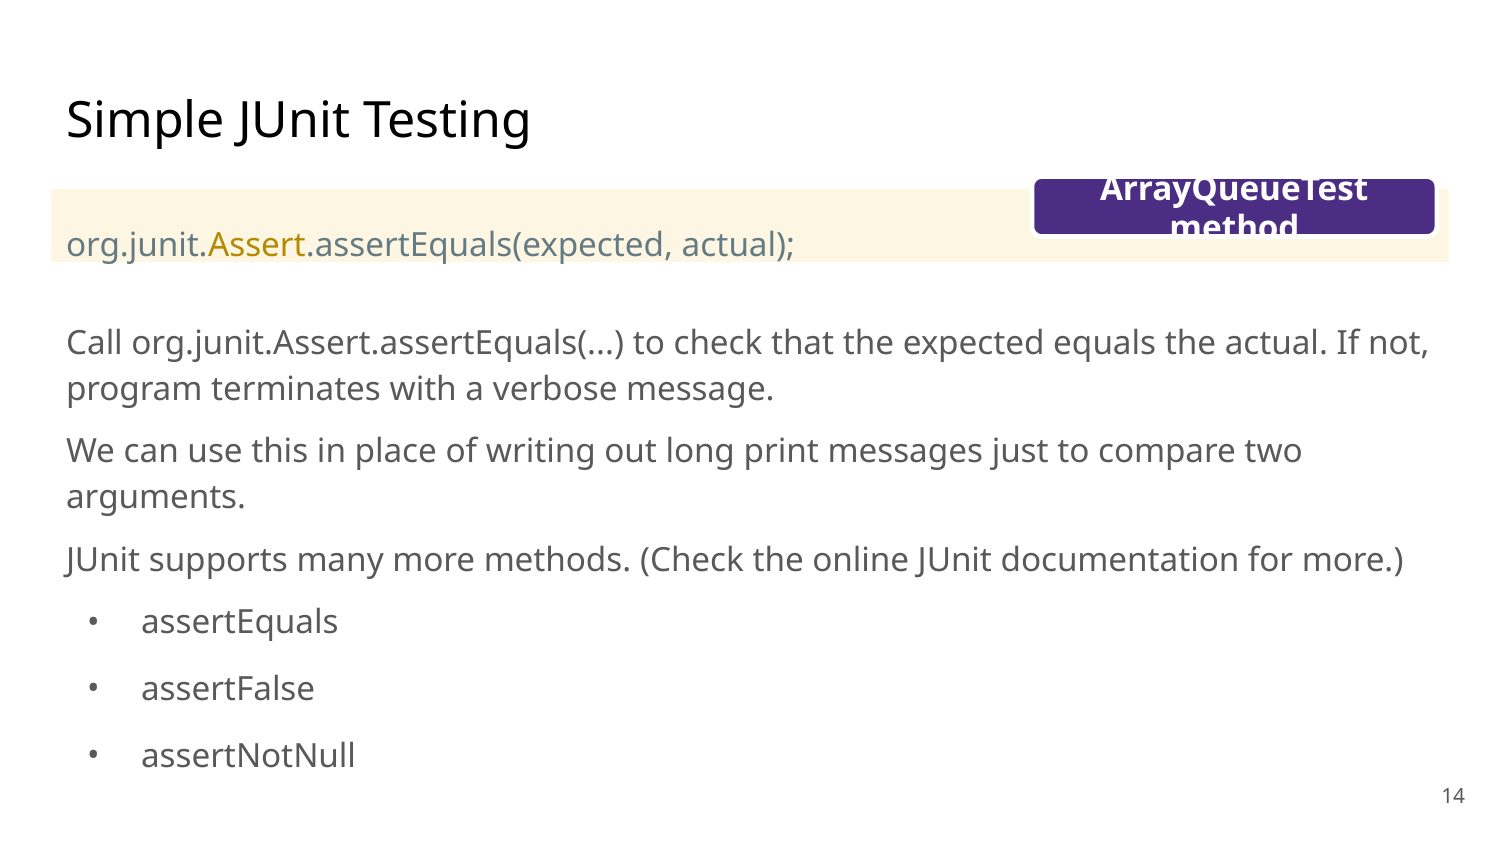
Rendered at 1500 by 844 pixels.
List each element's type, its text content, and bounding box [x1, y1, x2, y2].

list Call org.junit.Assert.assertEquals(...) to check that the expected equals the actual. If not, program terminates with a verbose message. We can use this in place of writing out long print messages just to compare two arguments. JUnit supports many more methods. (Check the online JUnit documentation for more.) assertEquals assertFalse assertNotNull [51, 300, 1449, 750]
title Simple JUnit Testing [51, 72, 1449, 167]
text_box org.junit.Assert.assertEquals(expected, actual); [51, 188, 1449, 262]
text_box ArrayQueueTest method [1031, 176, 1437, 237]
slide_number ‹#› [1389, 764, 1480, 830]
